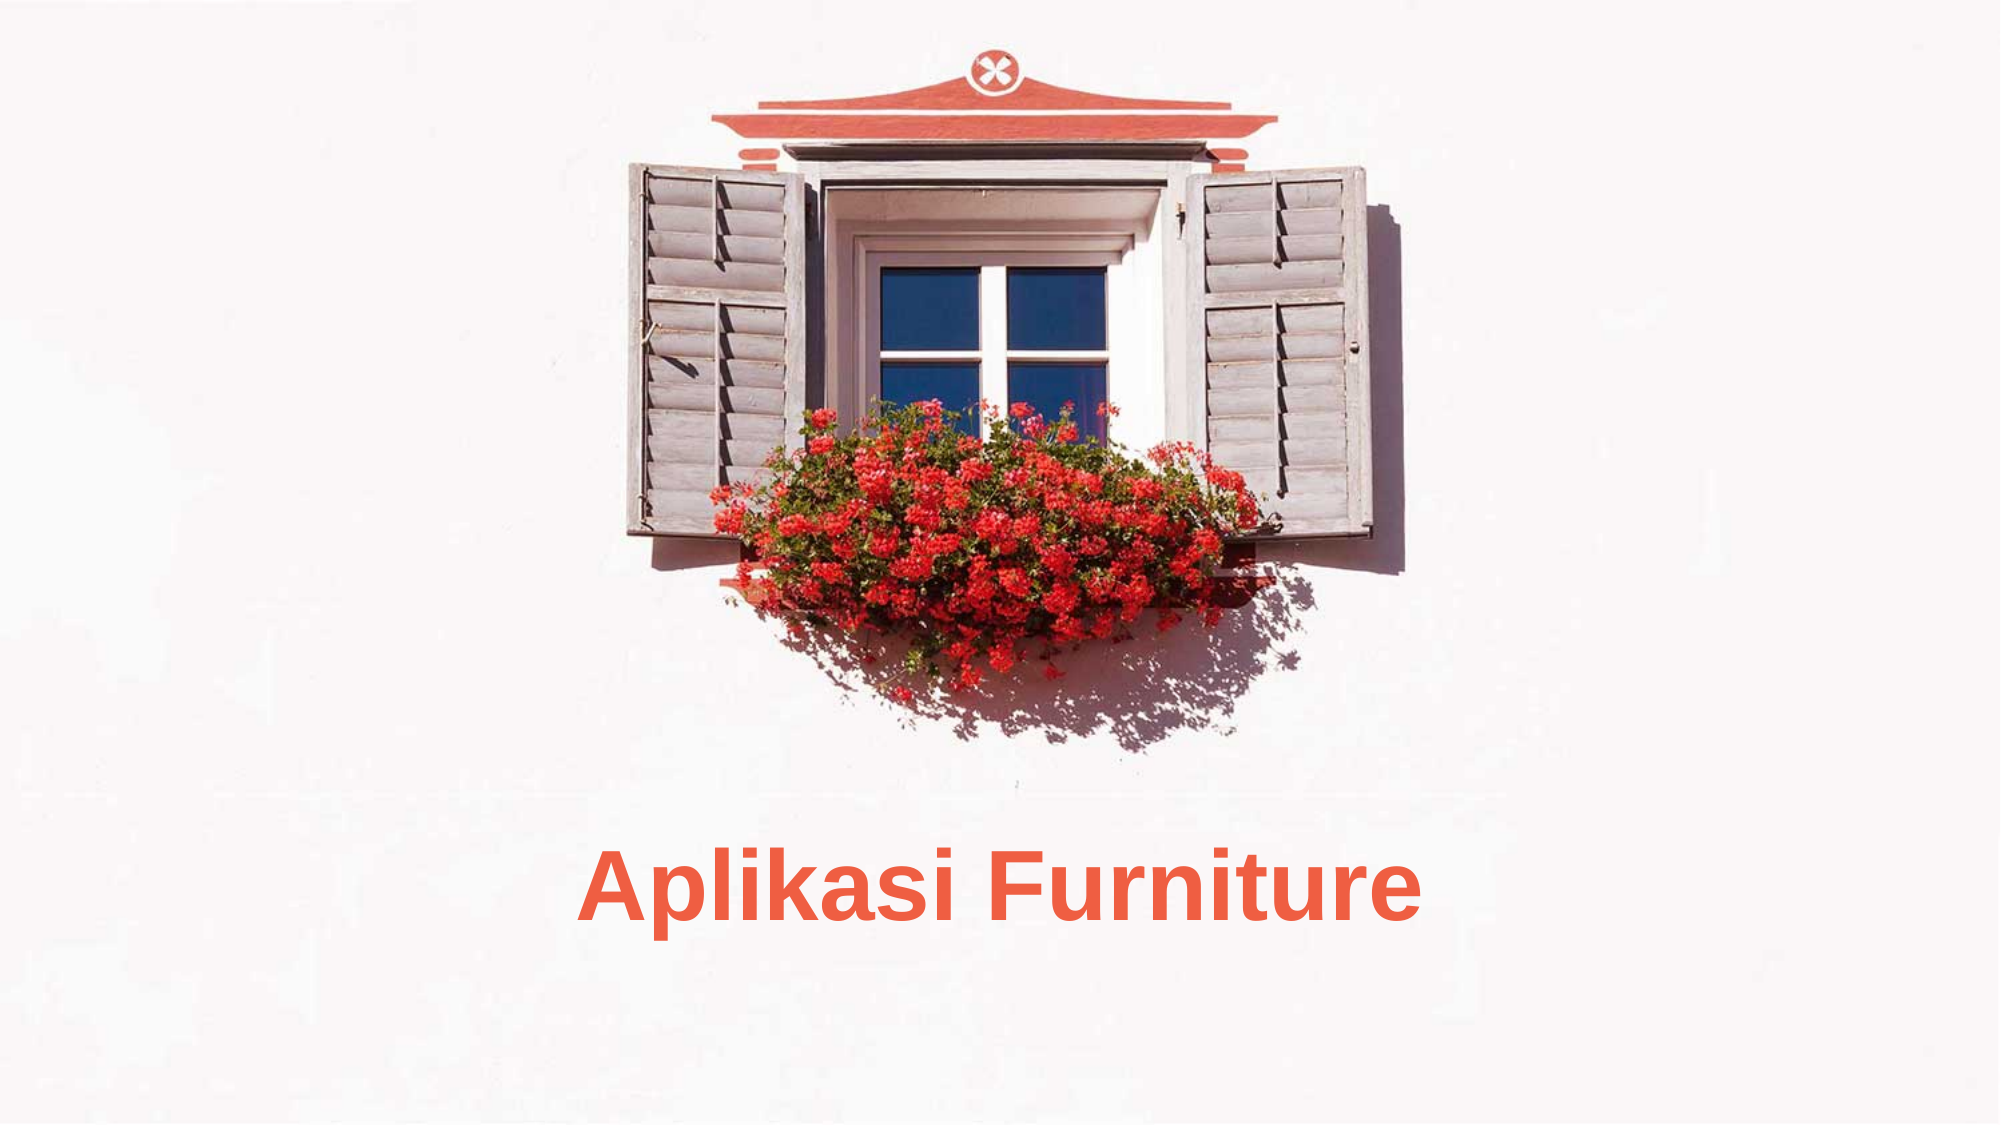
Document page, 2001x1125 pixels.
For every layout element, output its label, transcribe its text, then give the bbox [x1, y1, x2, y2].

picture [0, 0, 2001, 1125]
text_box Aplikasi Furniture [0, 812, 2000, 948]
